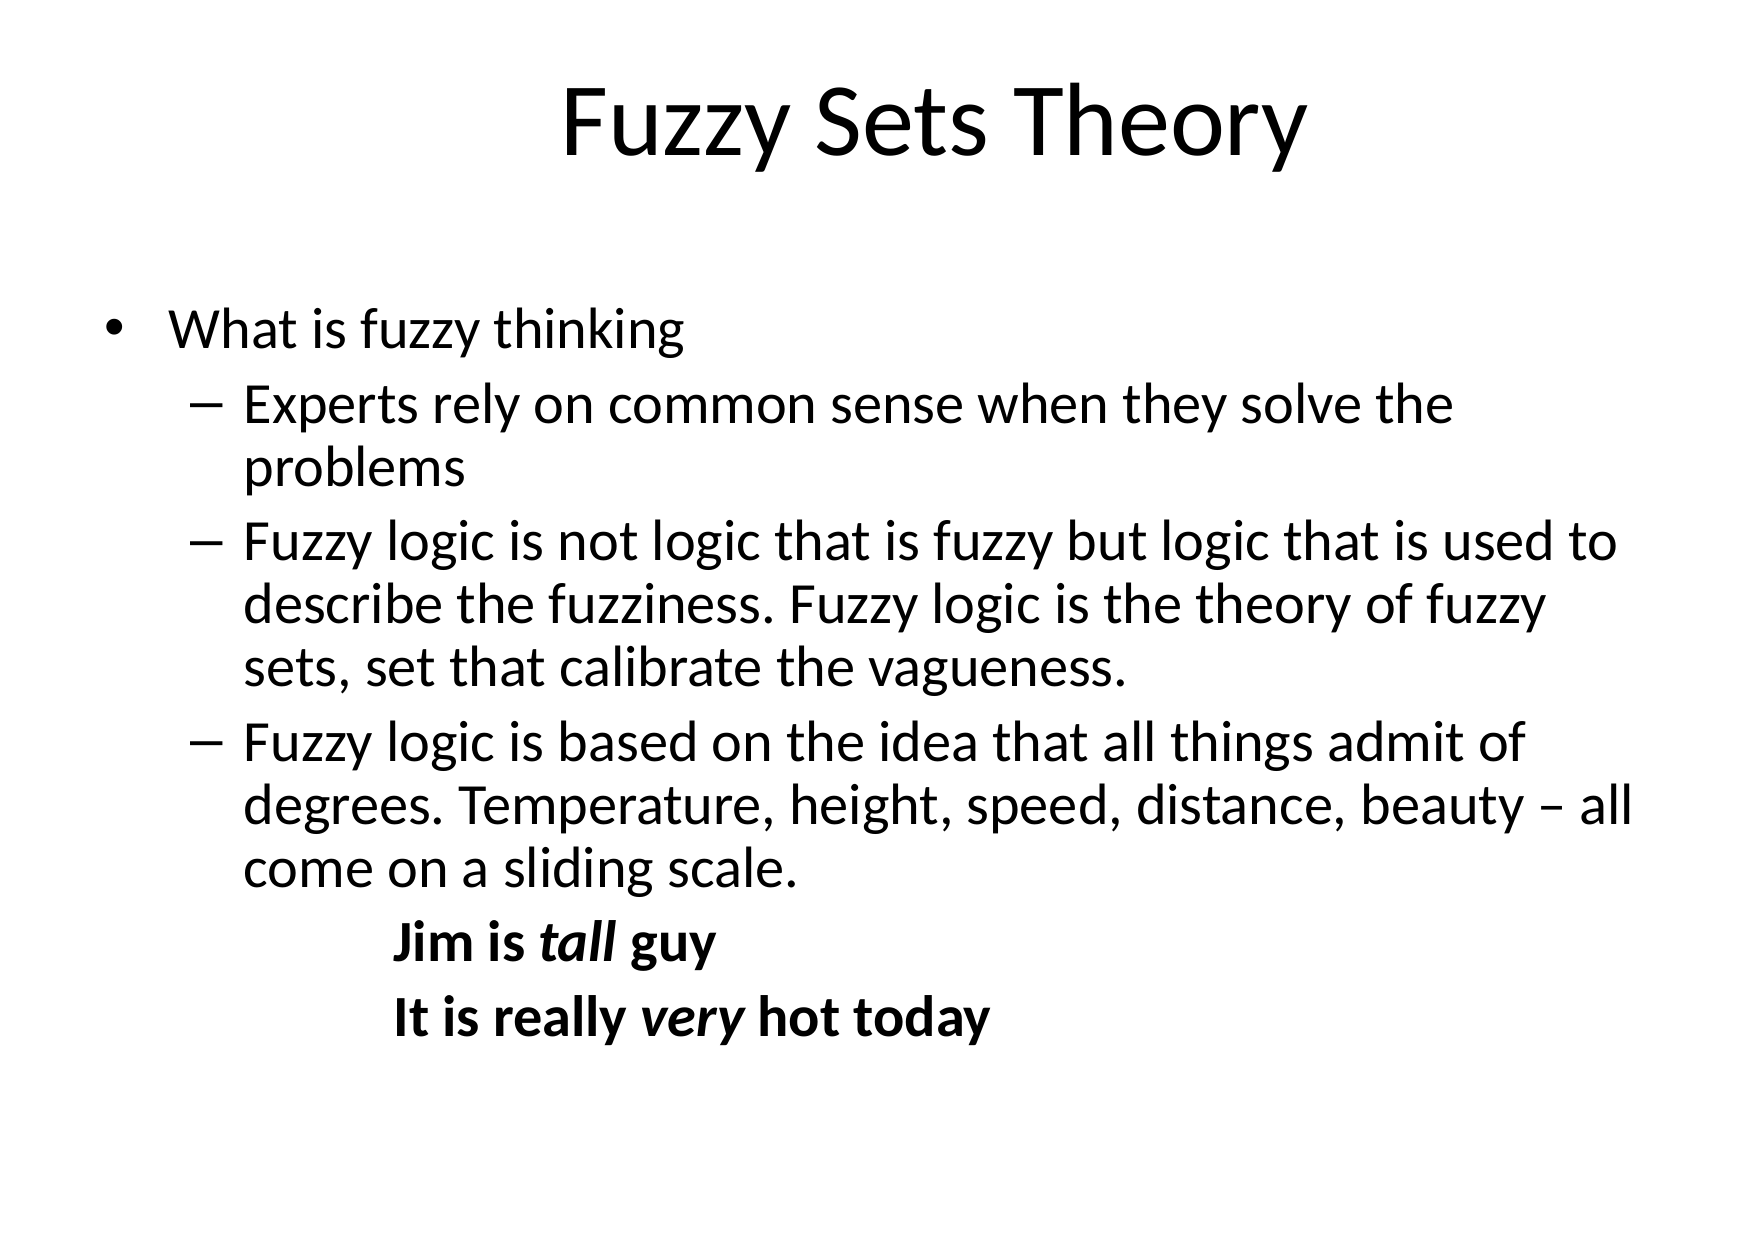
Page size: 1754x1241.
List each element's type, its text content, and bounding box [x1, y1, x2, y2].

title Fuzzy Sets Theory [263, 0, 1608, 229]
list What is fuzzy thinking Experts rely on common sense when they solve the problems Fuzzy logic is not logic that is fuzzy but logic that is used to describe the fuzziness. Fuzzy logic is the theory of fuzzy sets, set that calibrate the vagueness. Fuzzy logic is based on the idea that all things admit of degrees. Temperature, height, speed, distance, beauty – all come on a sliding scale. Jim is tall guy It is really very hot today [87, 289, 1666, 1109]
